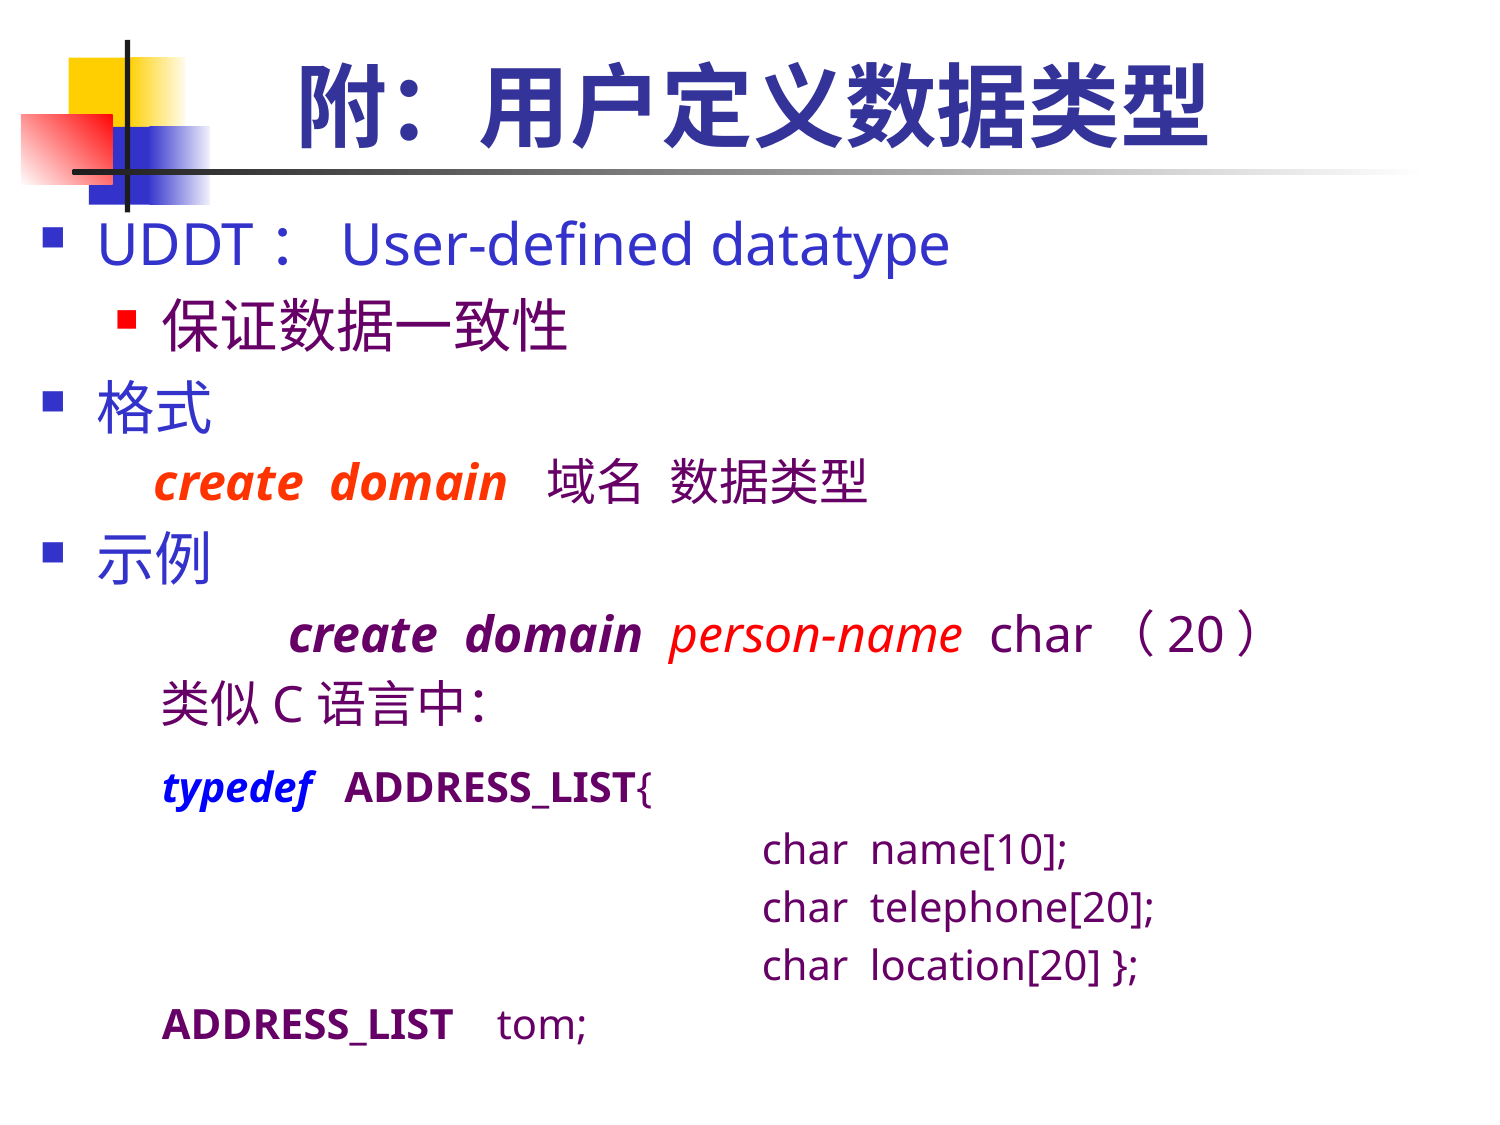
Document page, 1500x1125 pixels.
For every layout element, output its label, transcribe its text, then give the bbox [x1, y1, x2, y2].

list UDDT：User-defined datatype 保证数据一致性 格式 create domain 域名 数据类型 示例 create domain person-name char（20） 类似C语言中： typedef ADDRESS_LIST{ char name[10]; char telephone[20]; char location[20] }; ADDRESS_LIST tom; [24, 199, 1476, 1125]
title 附：用户定义数据类型 [57, 27, 1451, 167]
